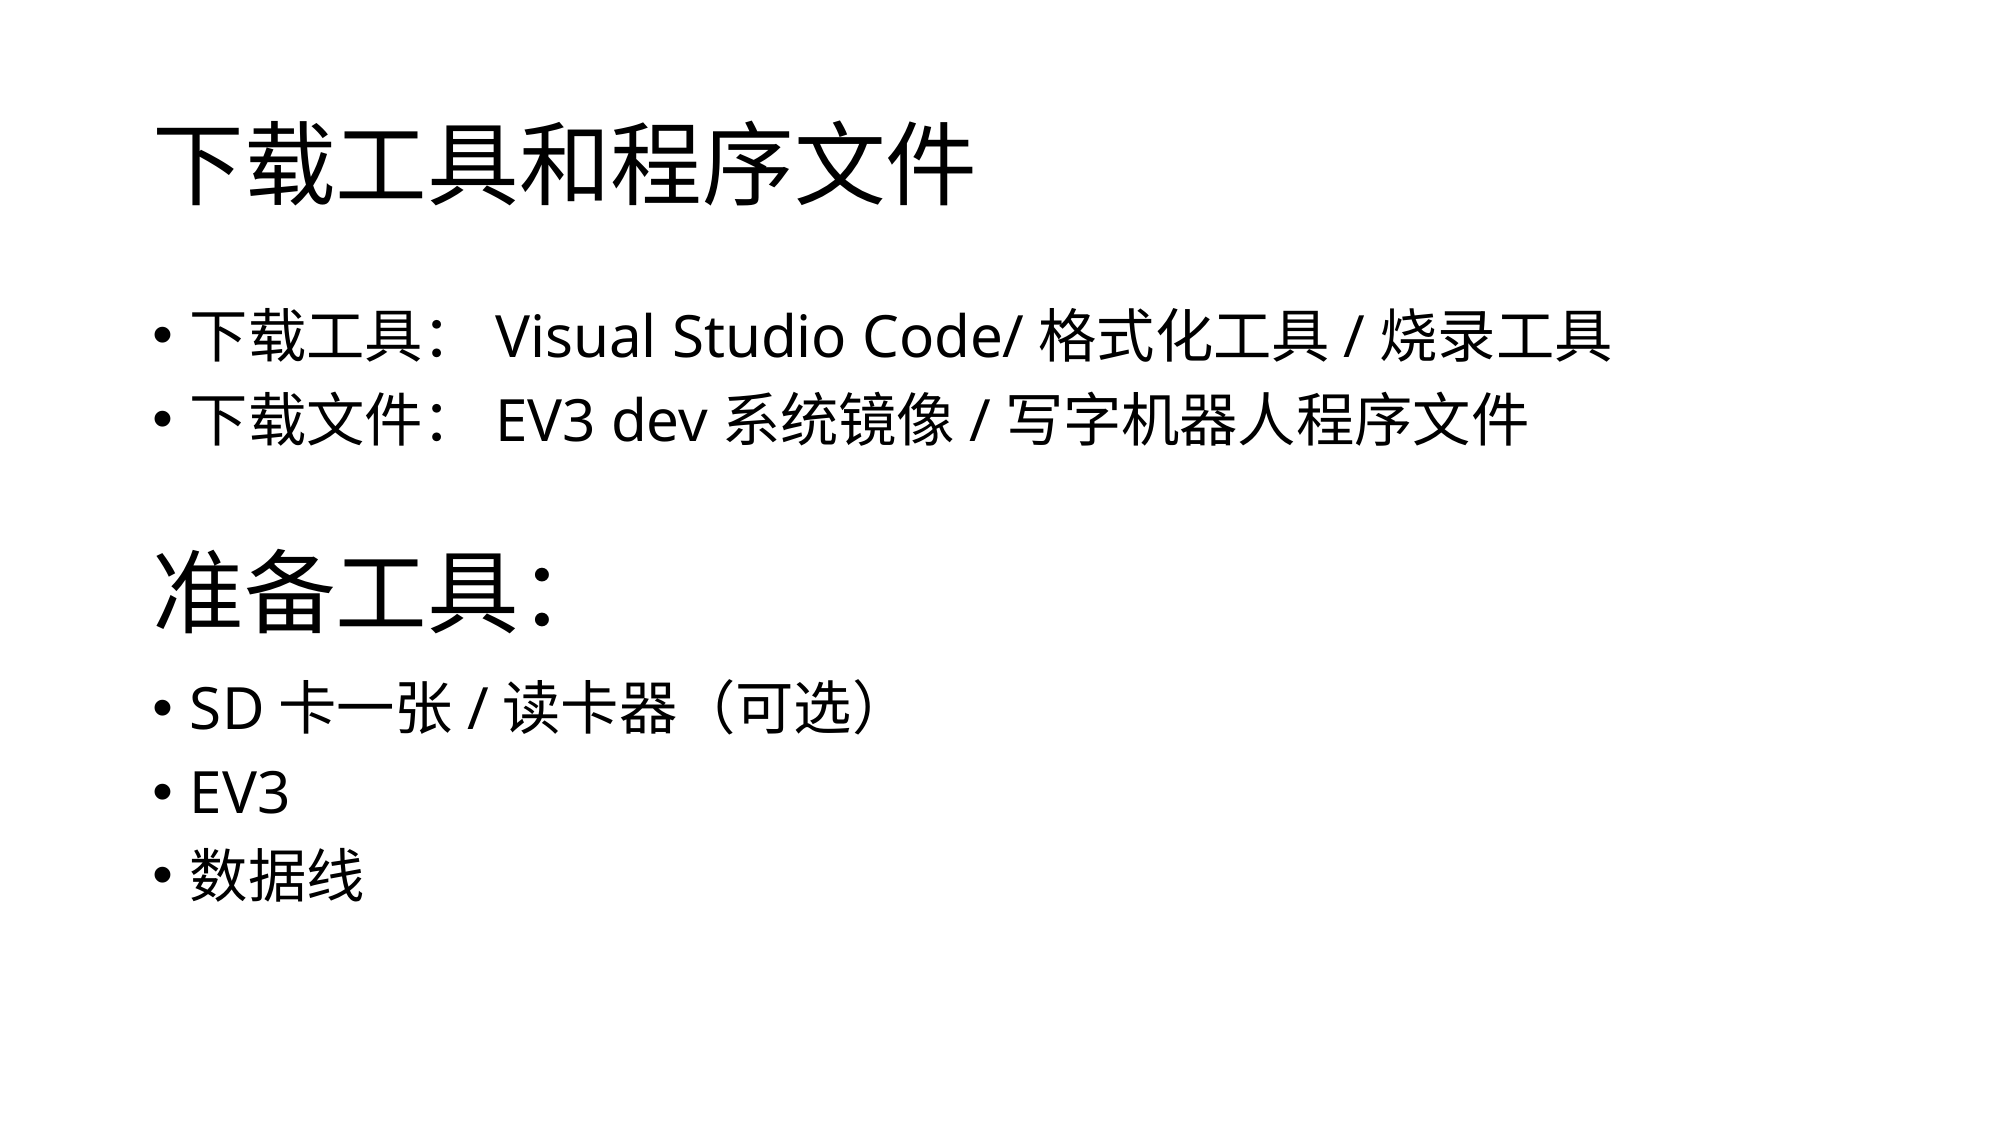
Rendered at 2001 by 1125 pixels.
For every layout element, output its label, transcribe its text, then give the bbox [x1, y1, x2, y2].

text_box SD卡一张/读卡器（可选） EV3 数据线 [137, 672, 1863, 1014]
list 下载工具：Visual Studio Code/格式化工具/烧录工具 下载文件：EV3 dev系统镜像/写字机器人程序文件 [137, 299, 1863, 488]
text_box 准备工具： [137, 488, 1863, 672]
title 下载工具和程序文件 [137, 59, 1863, 278]
